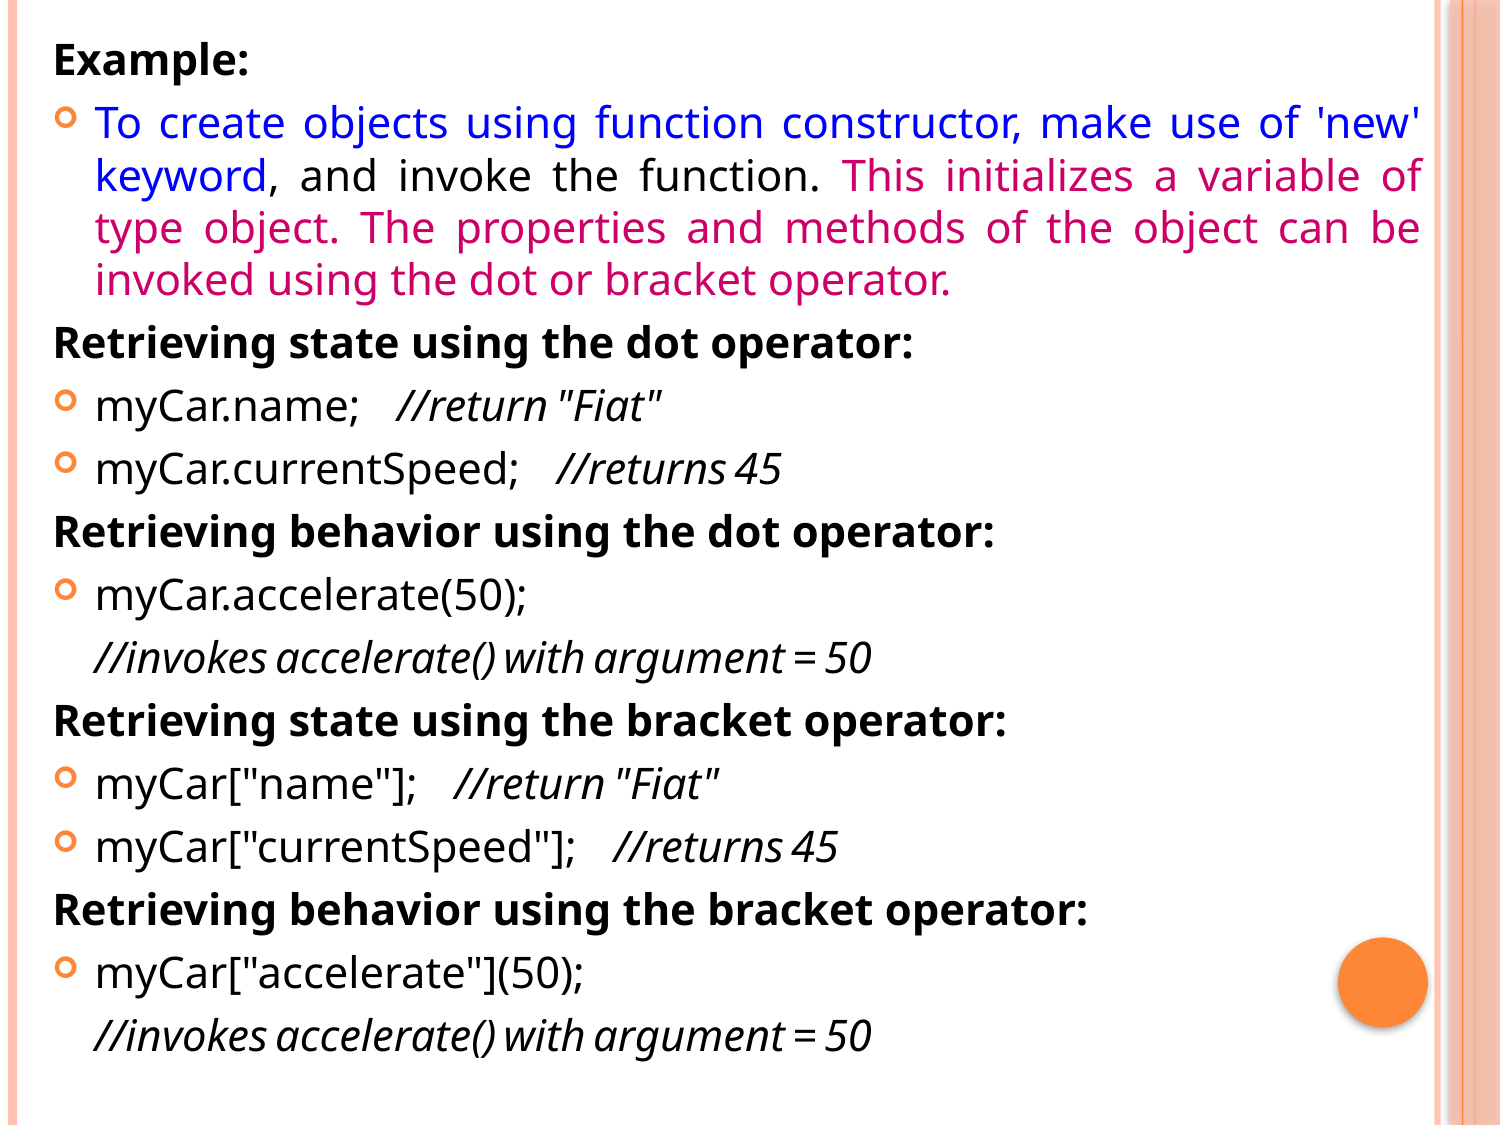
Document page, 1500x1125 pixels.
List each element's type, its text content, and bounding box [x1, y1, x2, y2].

list Example: To create objects using function constructor, make use of 'new' keyword, and invoke the function. This initializes a variable of type object. The properties and methods of the object can be invoked using the dot or bracket operator. Retrieving state using the dot operator: myCar.name; //return "Fiat" myCar.currentSpeed; //returns 45 Retrieving behavior using the dot operator: myCar.accelerate(50); //invokes accelerate() with argument = 50 Retrieving state using the bracket operator: myCar["name"]; //return "Fiat" myCar["currentSpeed"]; //returns 45 Retrieving behavior using the bracket operator: myCar["accelerate"](50); //invokes accelerate() with argument = 50 [37, 24, 1438, 1075]
